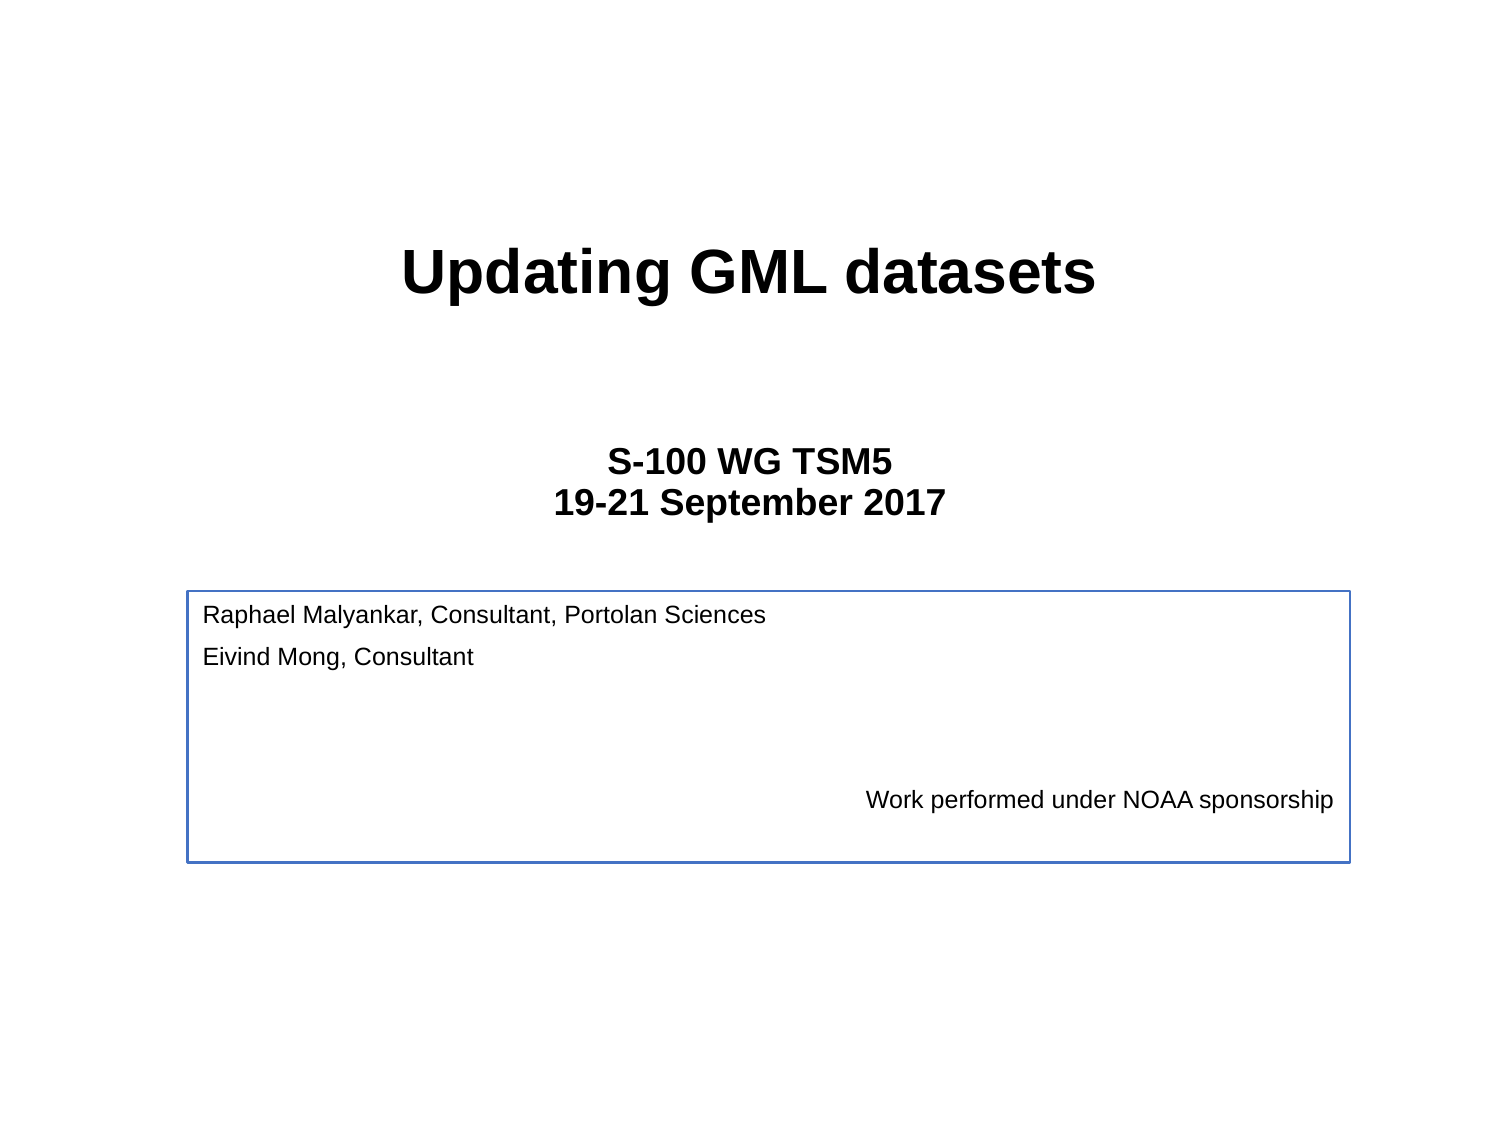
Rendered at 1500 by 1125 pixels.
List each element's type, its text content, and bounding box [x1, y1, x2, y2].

title Updating GML datasets S-100 WG TSM5 19-21 September 2017 [112, 184, 1388, 576]
subtitle Raphael Malyankar, Consultant, Portolan Sciences Eivind Mong, Consultant Work performed under NOAA sponsorship [187, 590, 1350, 863]
